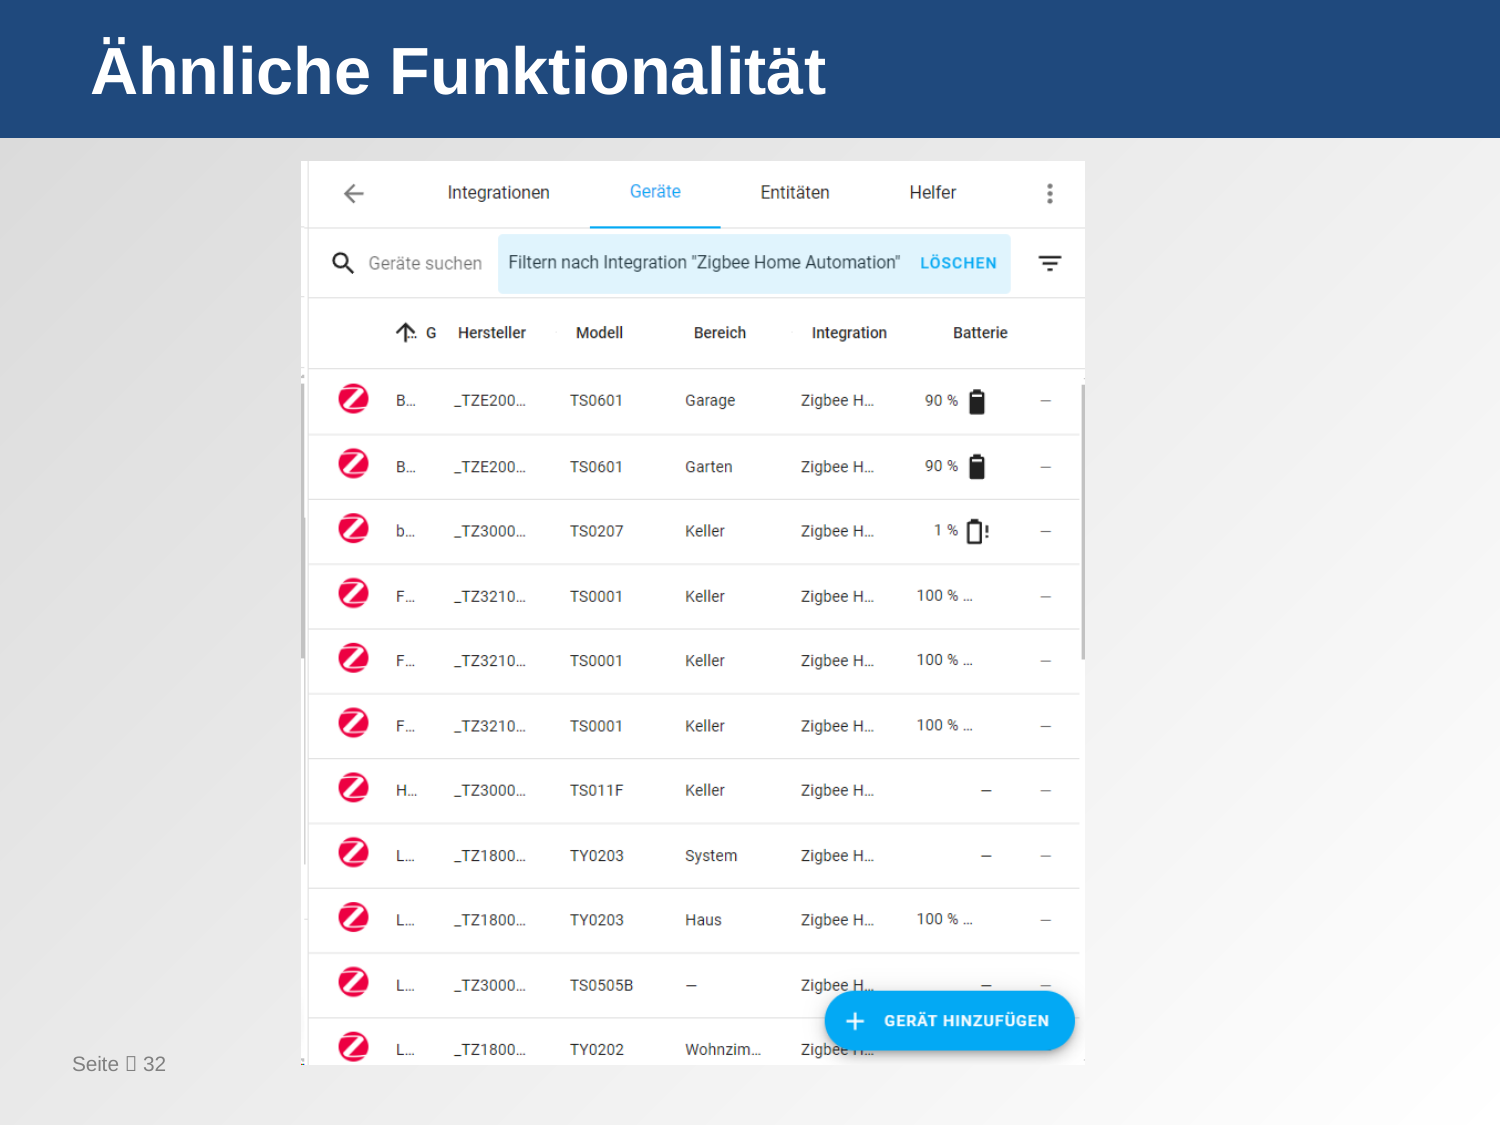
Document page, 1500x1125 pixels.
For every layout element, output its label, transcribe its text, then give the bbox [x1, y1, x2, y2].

title Ähnliche Funktionalität [75, 20, 1425, 208]
picture [300, 161, 1085, 1065]
